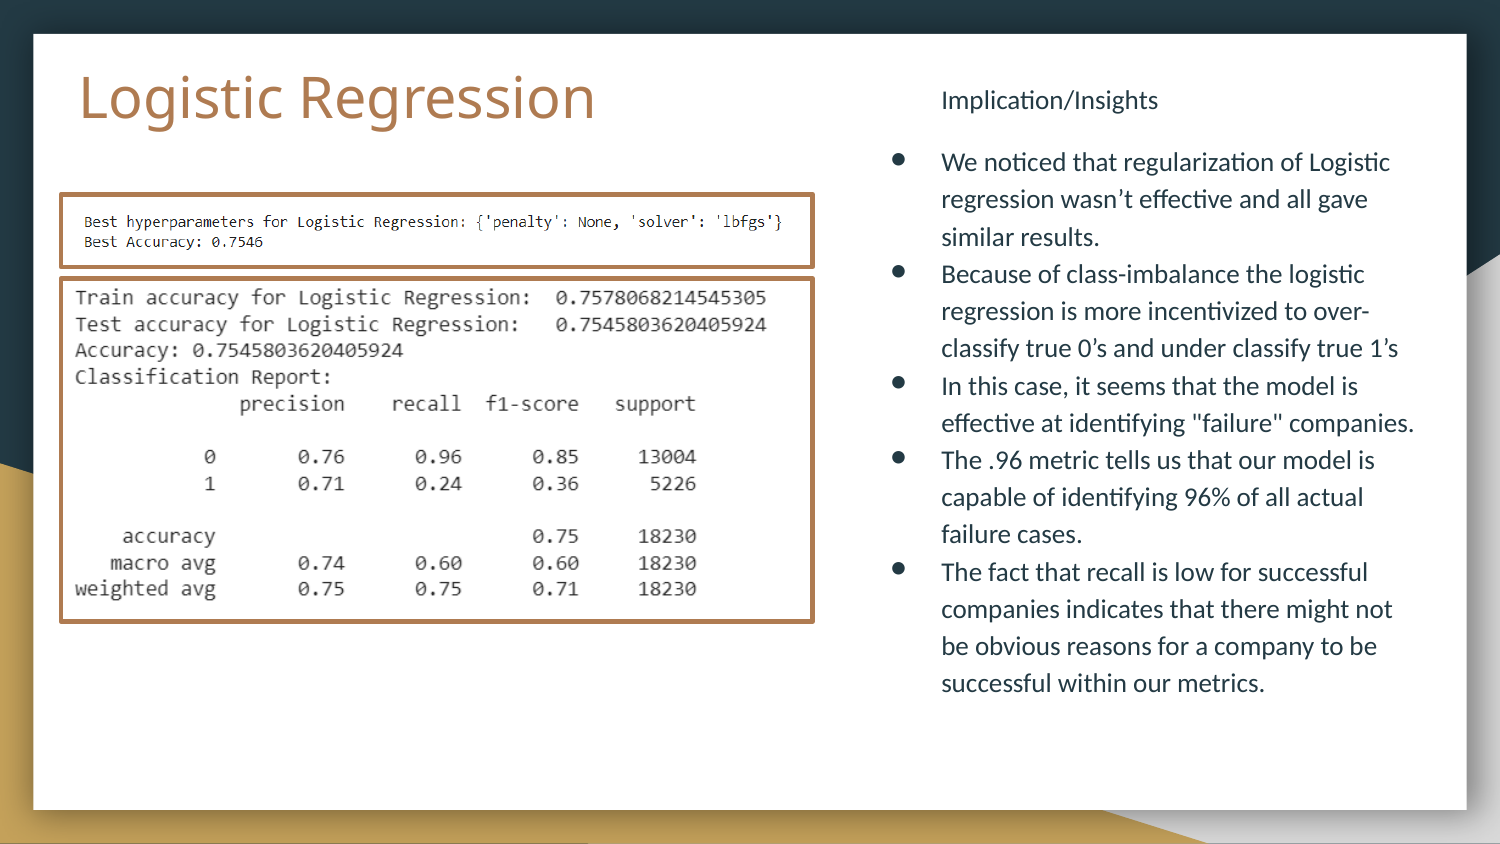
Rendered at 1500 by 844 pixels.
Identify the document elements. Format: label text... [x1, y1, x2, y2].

title Logistic Regression [63, 46, 1295, 146]
picture [63, 196, 811, 265]
picture [63, 280, 811, 620]
list Implication/Insights We noticed that regularization of Logistic regression wasn’t effective and all gave similar results. Because of class-imbalance the logistic regression is more incentivized to over-classify true 0’s and under classify true 1’s In this case, it seems that the model is effective at identifying "failure" companies. The .96 metric tells us that our model is capable of identifying 96% of all actual failure cases. The fact that recall is low for successful companies indicates that there might not be obvious reasons for a company to be successful within our metrics. [851, 62, 1437, 786]
